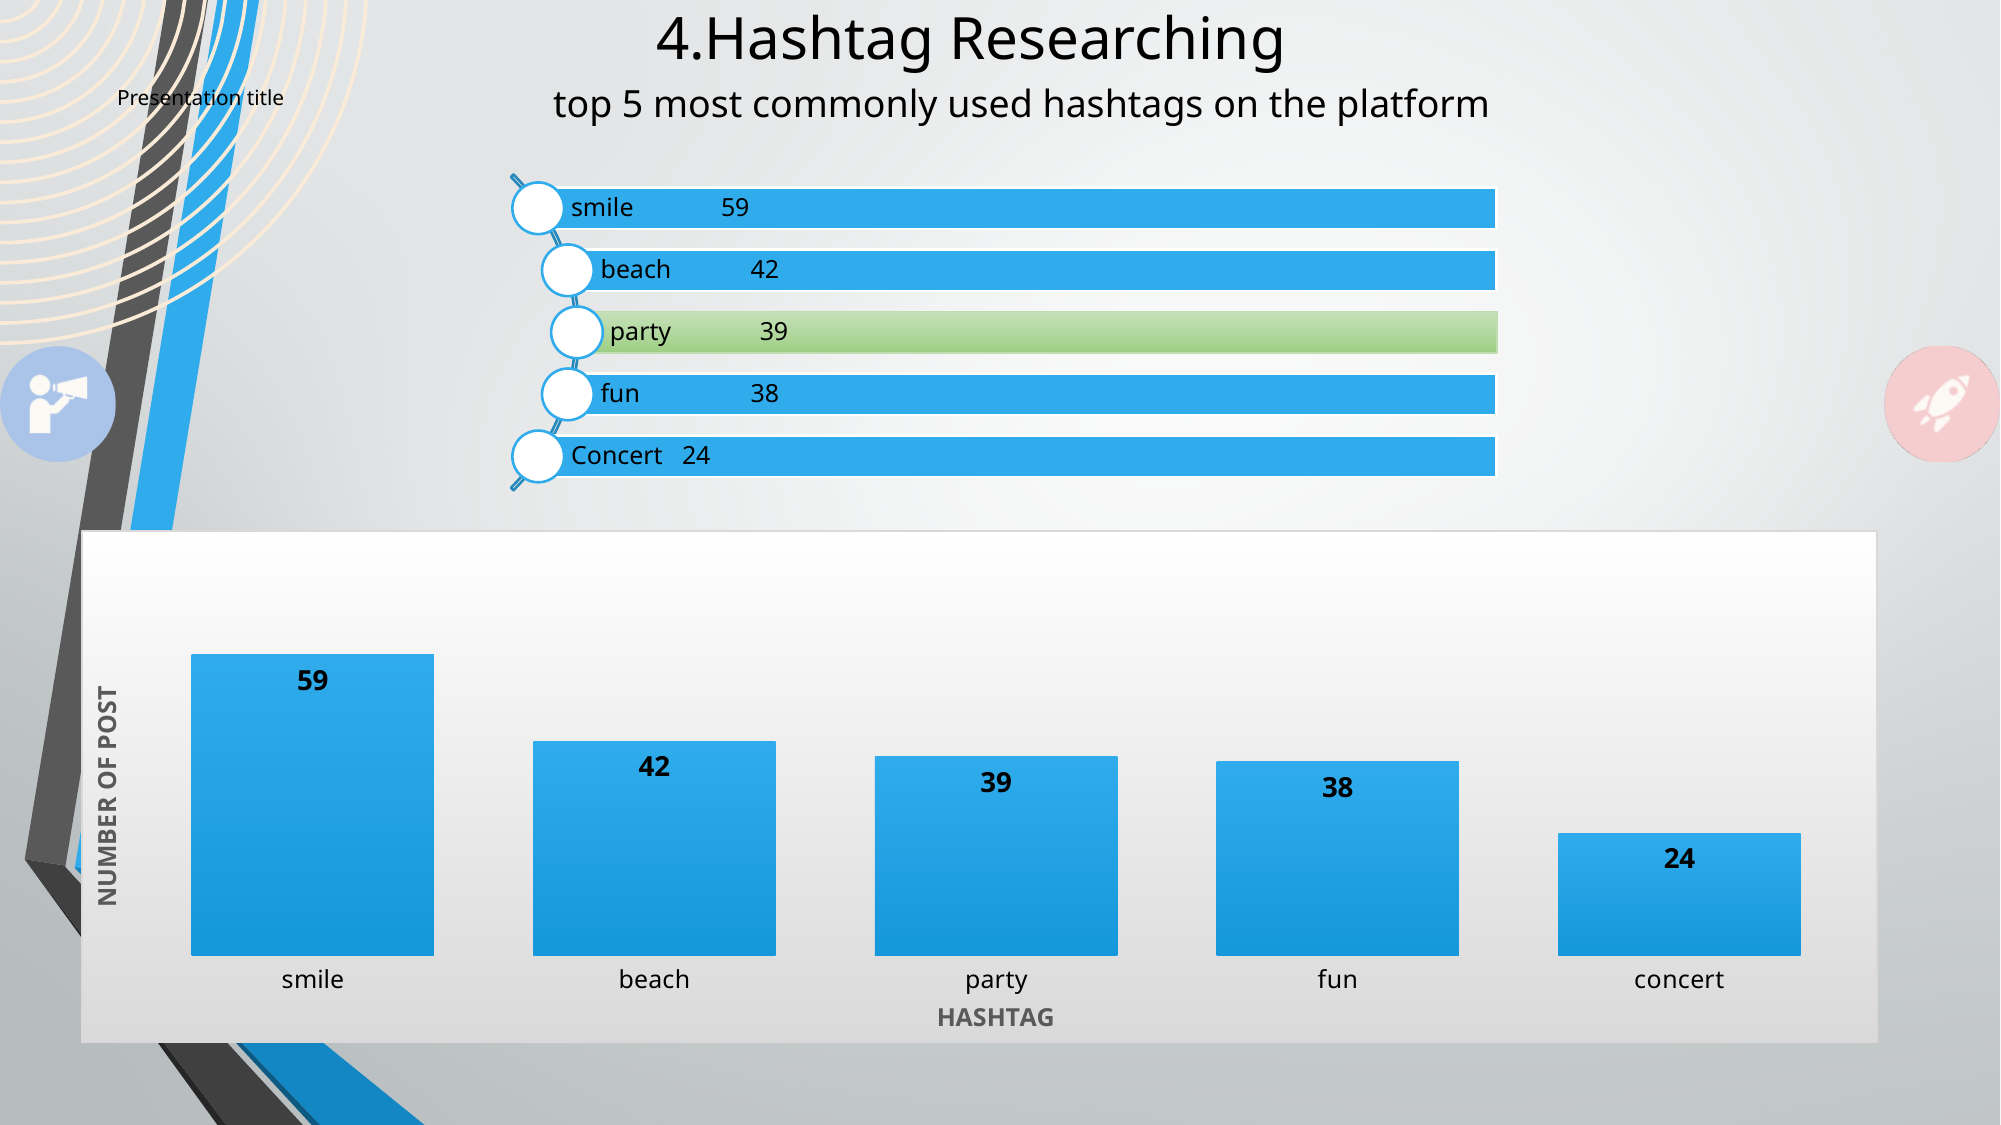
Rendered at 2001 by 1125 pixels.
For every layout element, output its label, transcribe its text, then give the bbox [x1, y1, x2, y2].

footer Presentation title [101, 75, 345, 120]
title 4.Hashtag Researching [585, 0, 1357, 72]
text_box top 5 most commonly used hashtags on the platform [538, 72, 1531, 133]
slide_number 11 [1879, 965, 1887, 1025]
chart [80, 530, 1879, 1044]
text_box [505, 166, 1501, 499]
picture [1884, 346, 2000, 462]
picture [0, 346, 116, 462]
